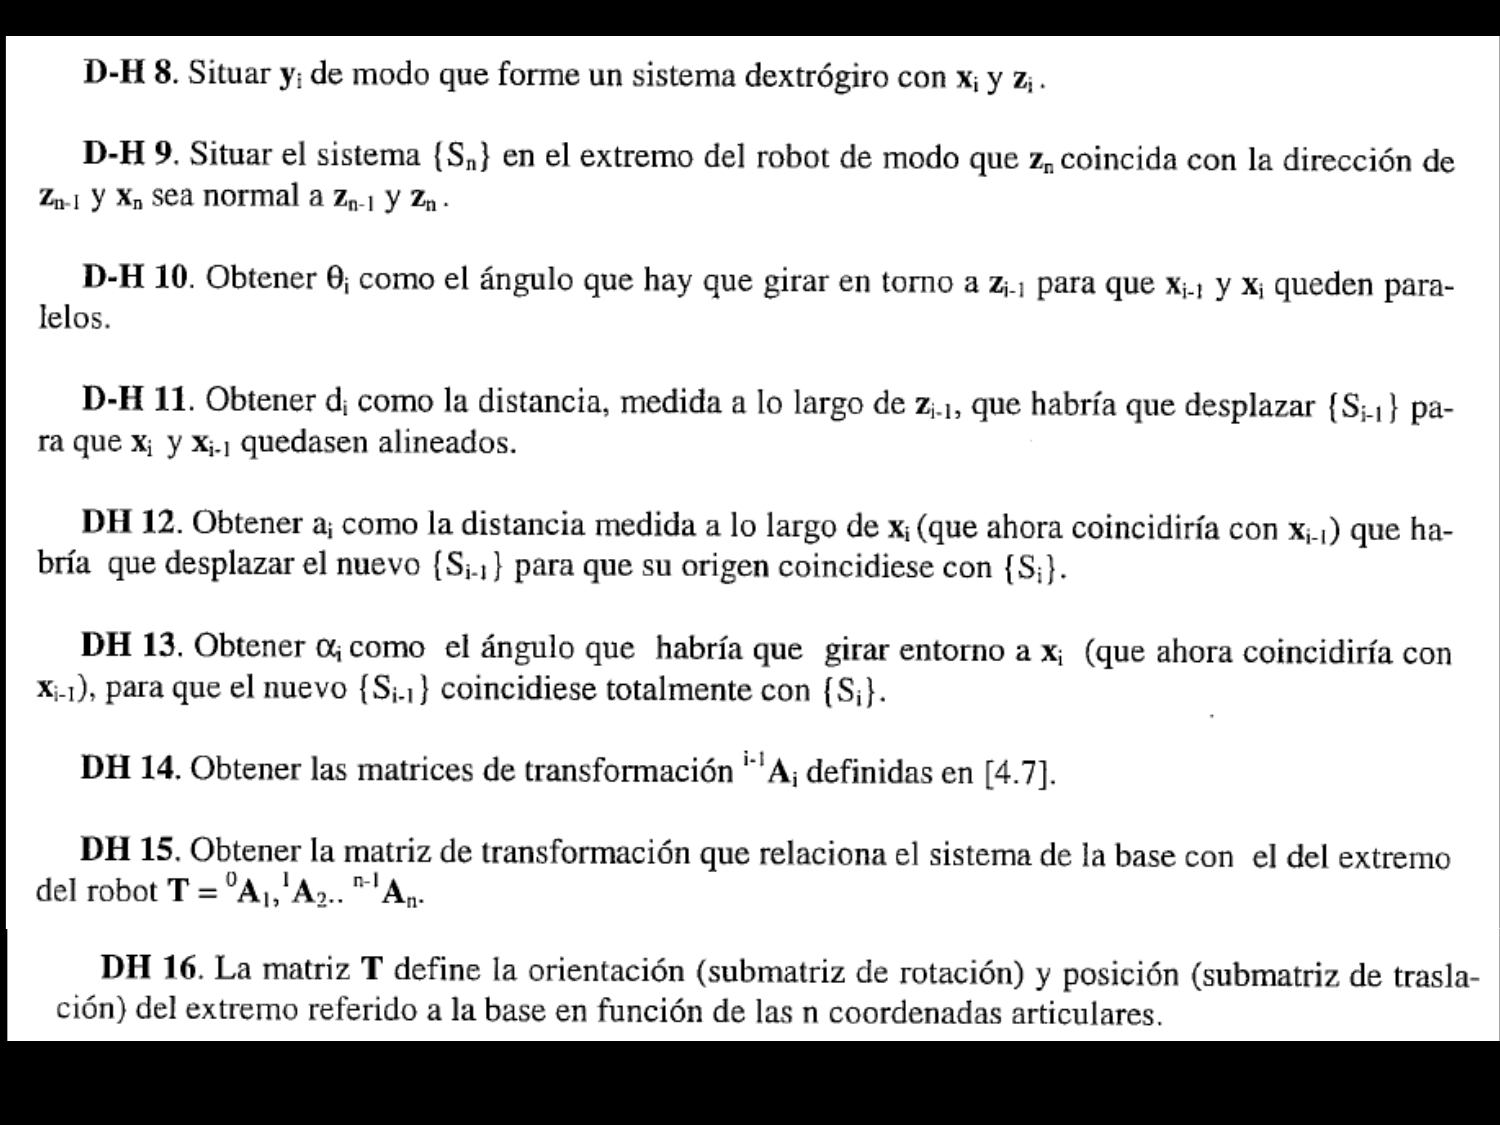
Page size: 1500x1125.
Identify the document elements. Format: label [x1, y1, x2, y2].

picture [5, 35, 1500, 1041]
